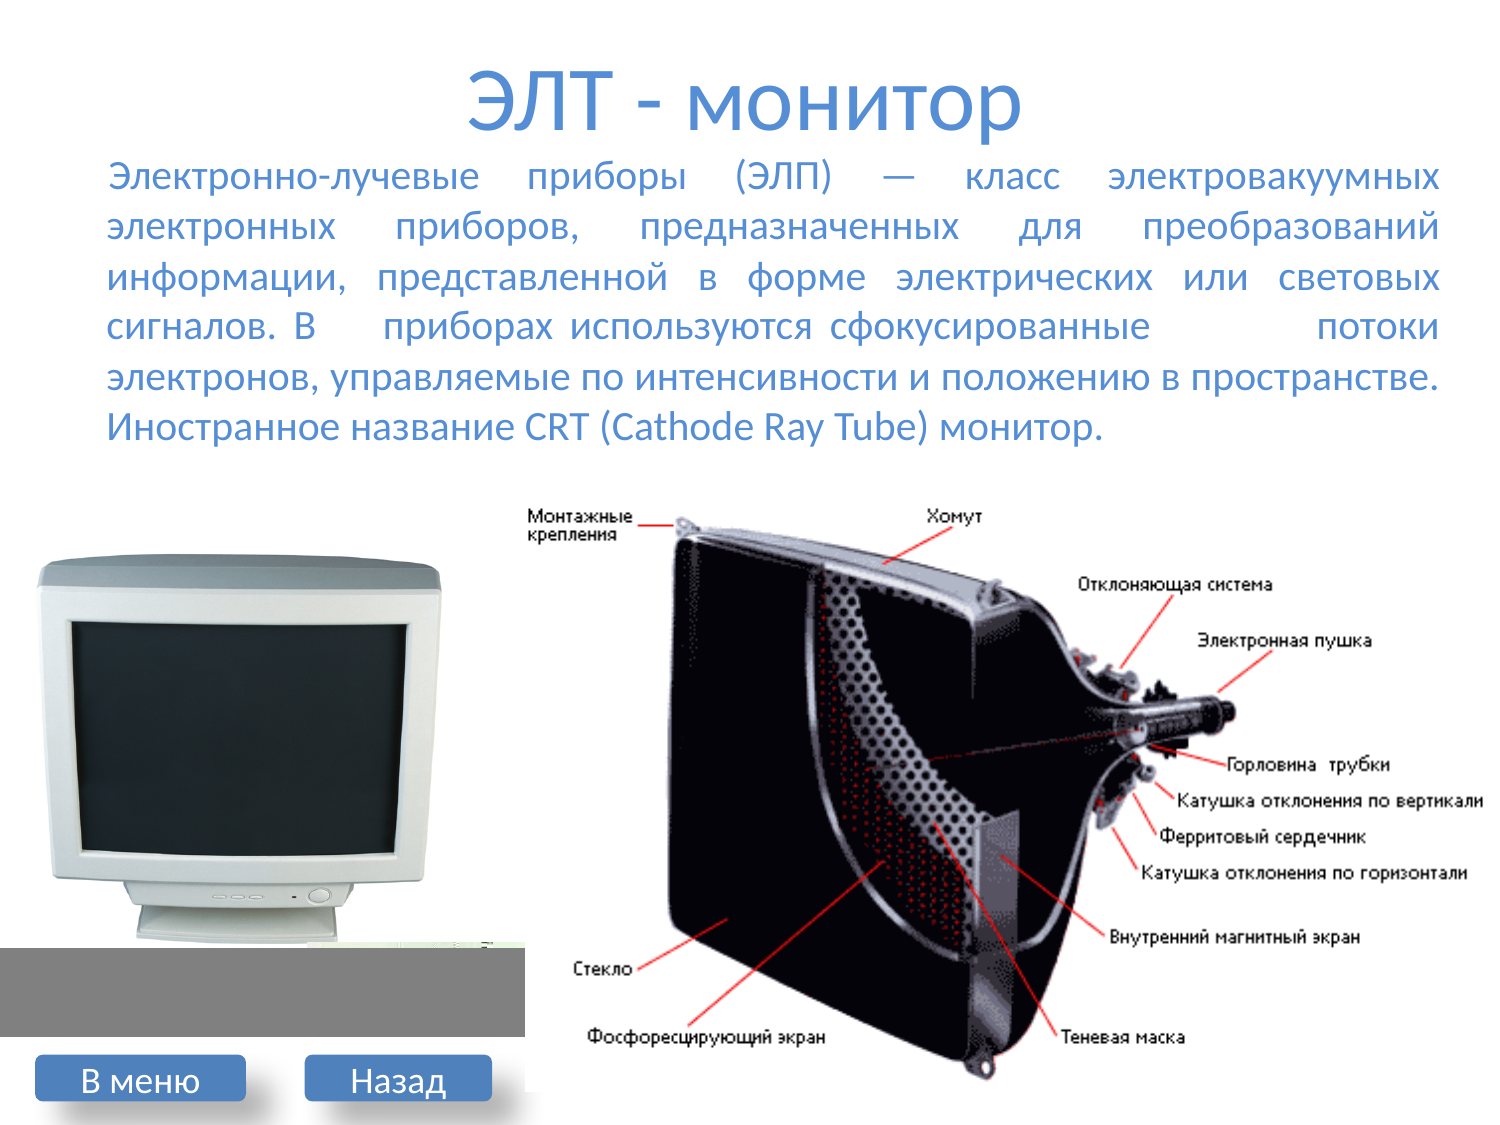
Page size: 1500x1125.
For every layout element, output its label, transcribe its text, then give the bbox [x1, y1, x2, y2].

list Электронно-лучевые приборы (ЭЛП) — класс электровакуумных электронных приборов, предназначенных для преобразований информации, представленной в форме электрических или световых сигналов. В приборах используются сфокусированные потоки электронов, управляемые по интенсивности и положению в пространстве. Иностранное название CRT (Cathode Ray Tube) монитор. [35, 140, 1456, 502]
text_box В меню [32, 1052, 249, 1104]
picture [0, 468, 1489, 1092]
title ЭЛТ - монитор [70, 0, 1421, 140]
text_box Назад [302, 1052, 495, 1104]
